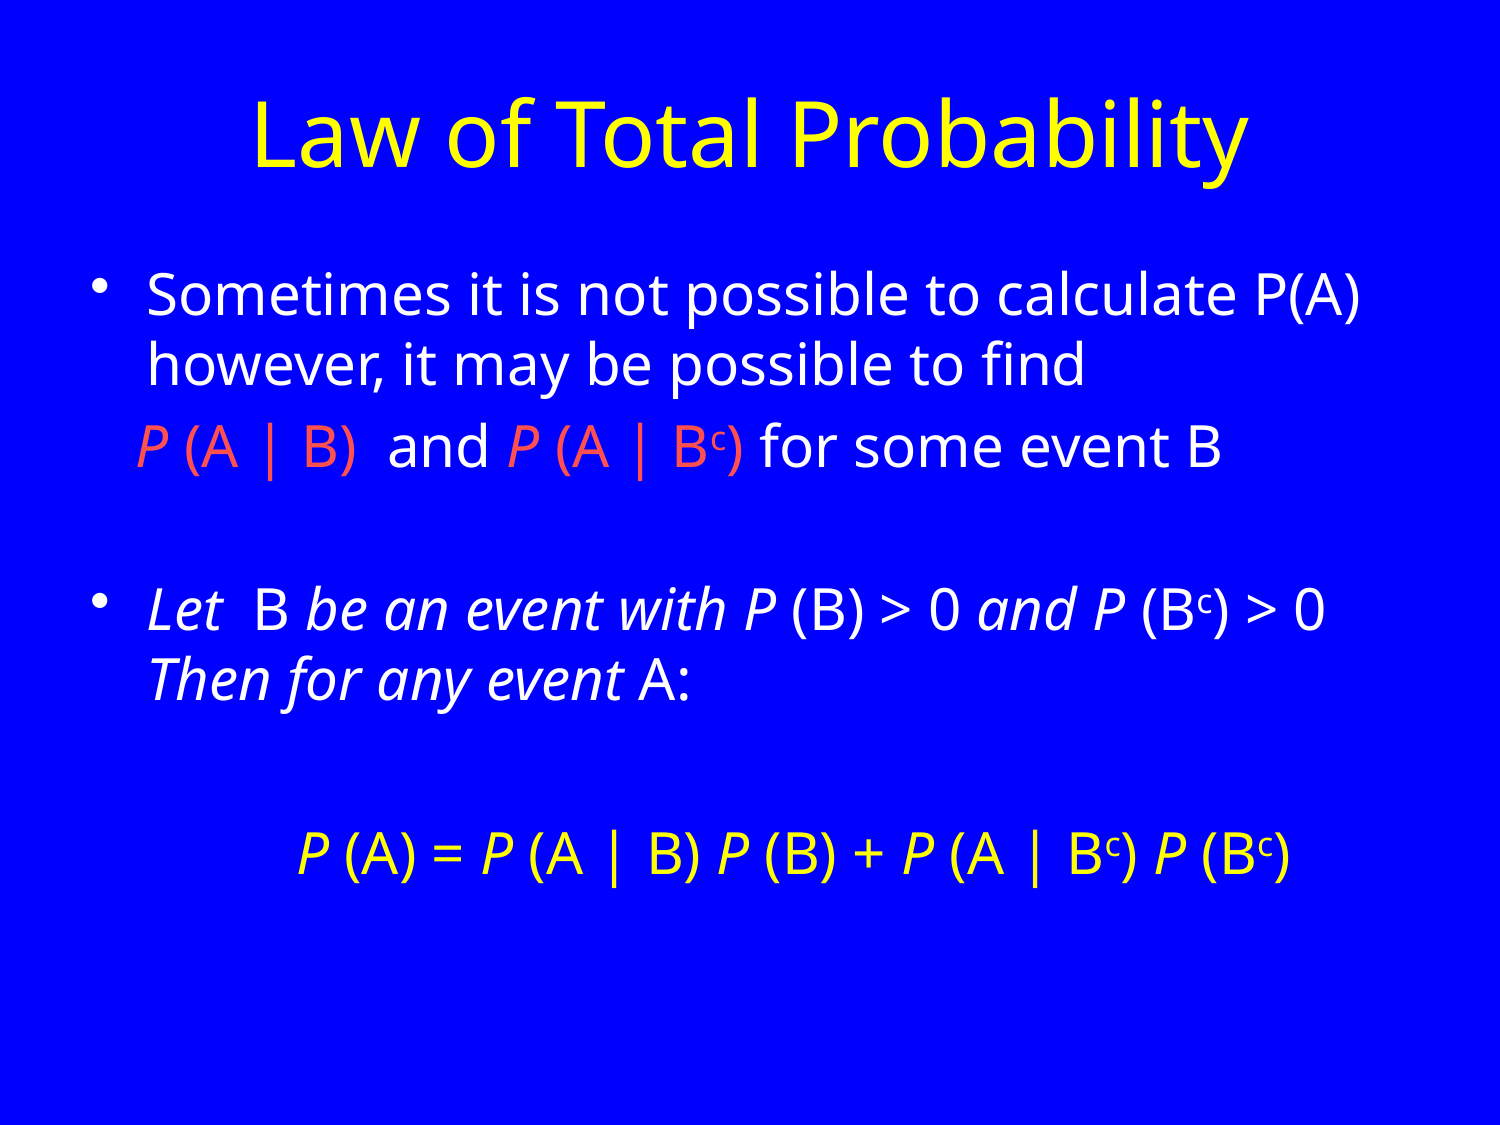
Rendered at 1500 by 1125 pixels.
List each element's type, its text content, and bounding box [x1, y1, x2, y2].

title Law of Total Probability [74, 62, 1426, 201]
list Sometimes it is not possible to calculate P(A) however, it may be possible to find P (A | B) and P (A | Bc) for some event B Let B be an event with P (B) > 0 and P (Bc) > 0 Then for any event A: P (A) = P (A | B) P (B) + P (A | Bc) P (Bc) [74, 249, 1426, 1013]
